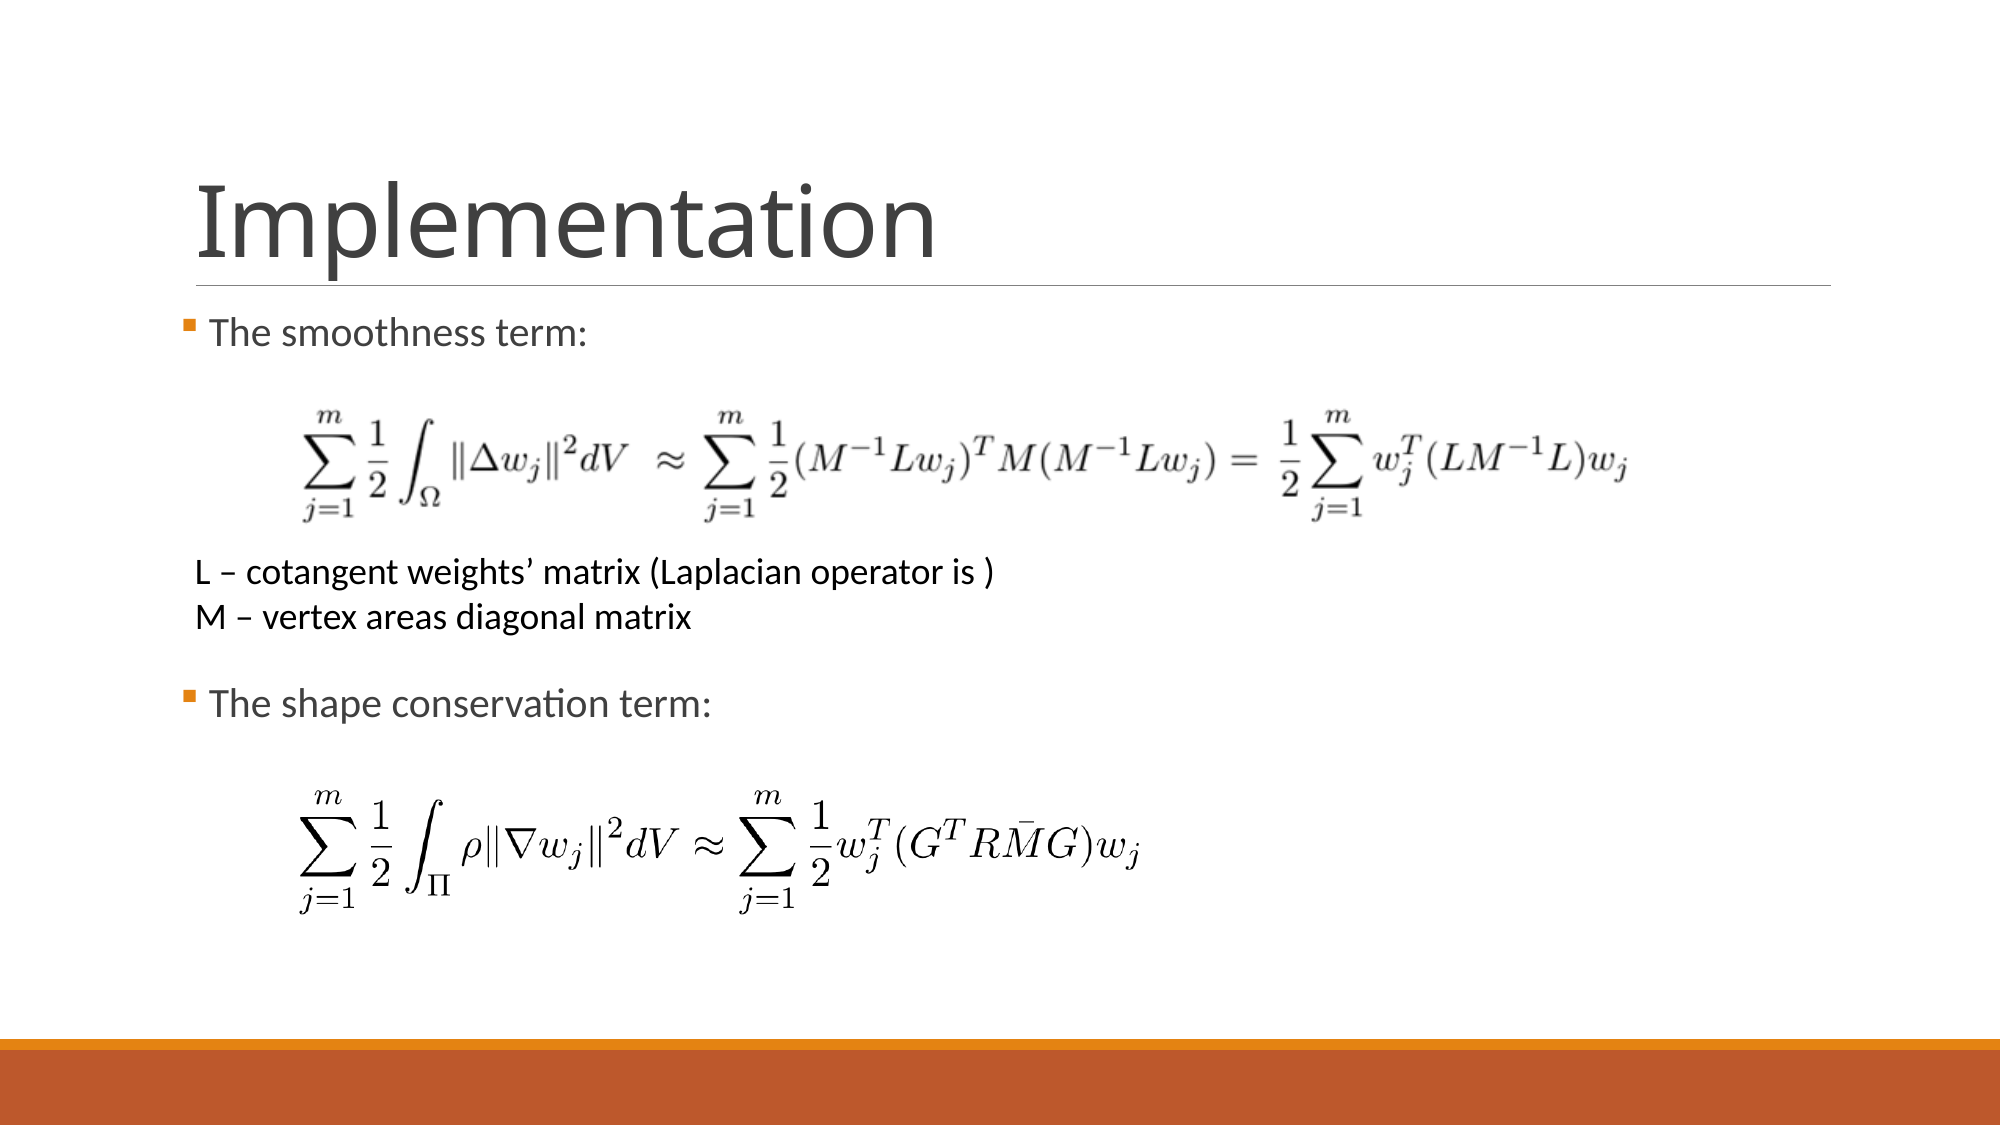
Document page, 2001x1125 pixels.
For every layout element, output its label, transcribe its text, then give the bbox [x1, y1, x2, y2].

list The smoothness term: The shape conservation term: [180, 302, 1830, 963]
title Implementation [180, 47, 1830, 285]
picture [265, 392, 637, 537]
picture [647, 376, 1656, 559]
picture [273, 772, 1161, 929]
